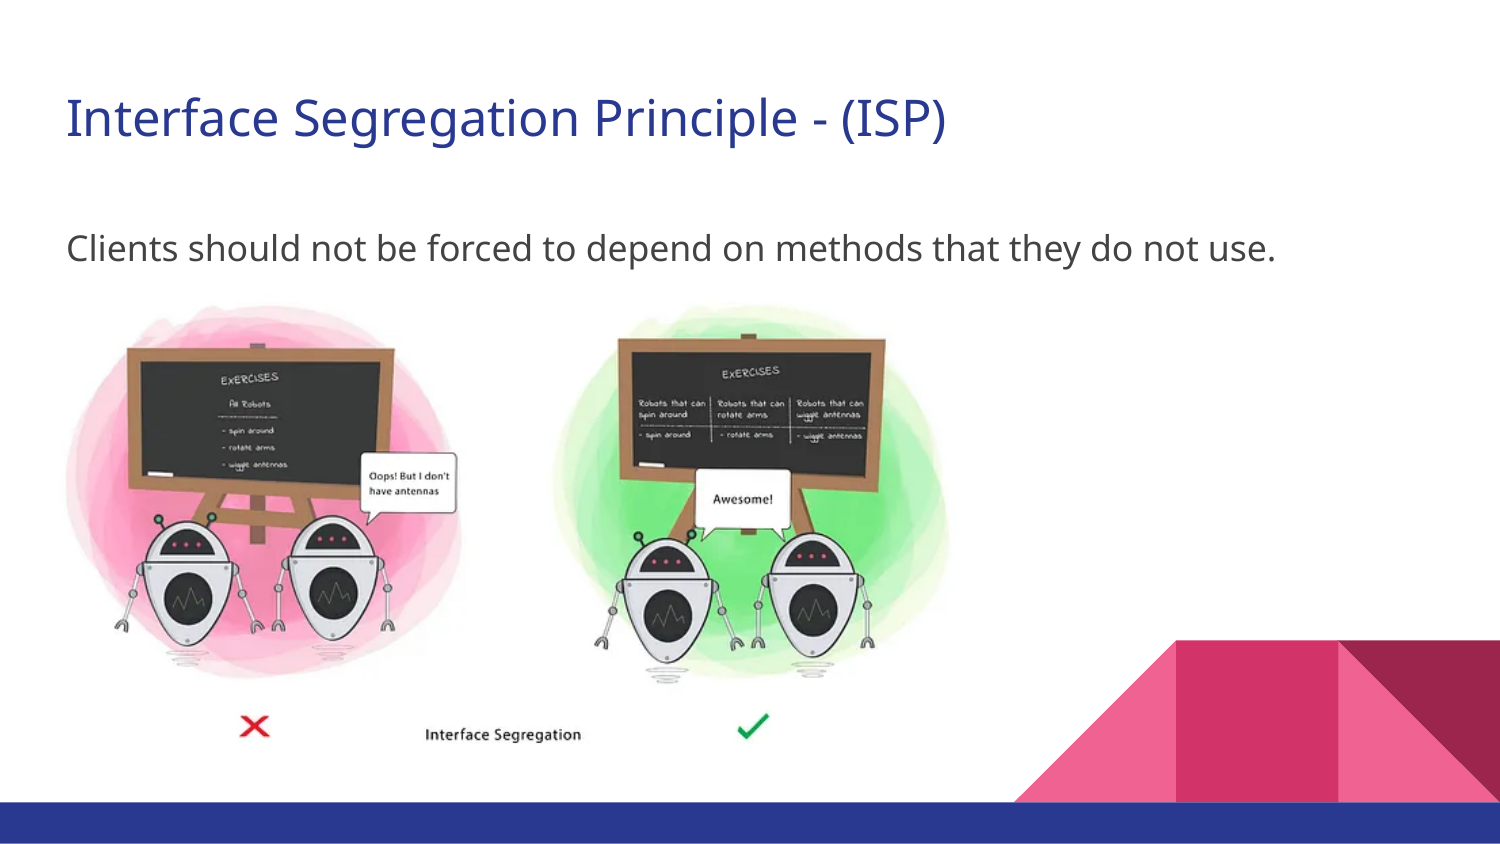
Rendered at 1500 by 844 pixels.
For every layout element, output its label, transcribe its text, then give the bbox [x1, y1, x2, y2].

list Clients should not be forced to depend on methods that they do not use. [51, 201, 1449, 288]
title Interface Segregation Principle - (ISP) [51, 67, 1449, 167]
picture [32, 287, 1008, 778]
